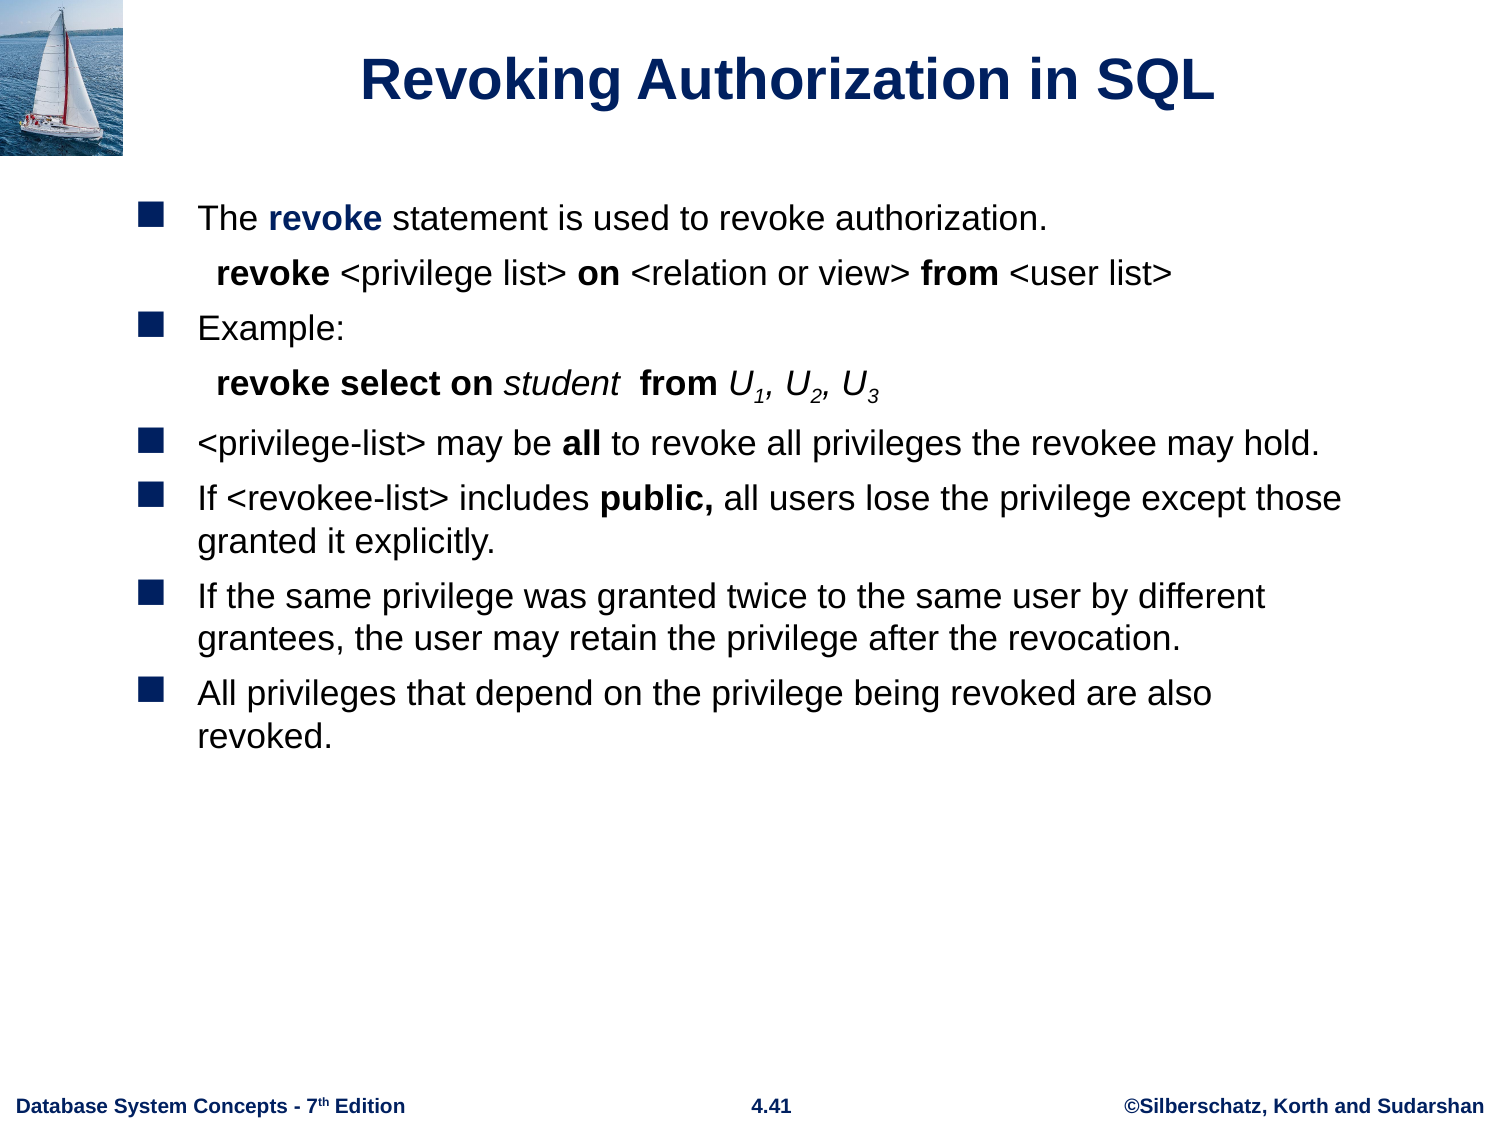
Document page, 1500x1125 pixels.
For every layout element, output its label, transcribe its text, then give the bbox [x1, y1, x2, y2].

list The revoke statement is used to revoke authorization. revoke <privilege list> on <relation or view> from <user list> Example: revoke select on student from U1, U2, U3 <privilege-list> may be all to revoke all privileges the revokee may hold. If <revokee-list> includes public, all users lose the privilege except those granted it explicitly. If the same privilege was granted twice to the same user by different grantees, the user may retain the privilege after the revocation. All privileges that depend on the privilege being revoked are also revoked. [126, 187, 1366, 992]
picture [0, 0, 123, 156]
title Revoking Authorization in SQL [125, 18, 1452, 120]
